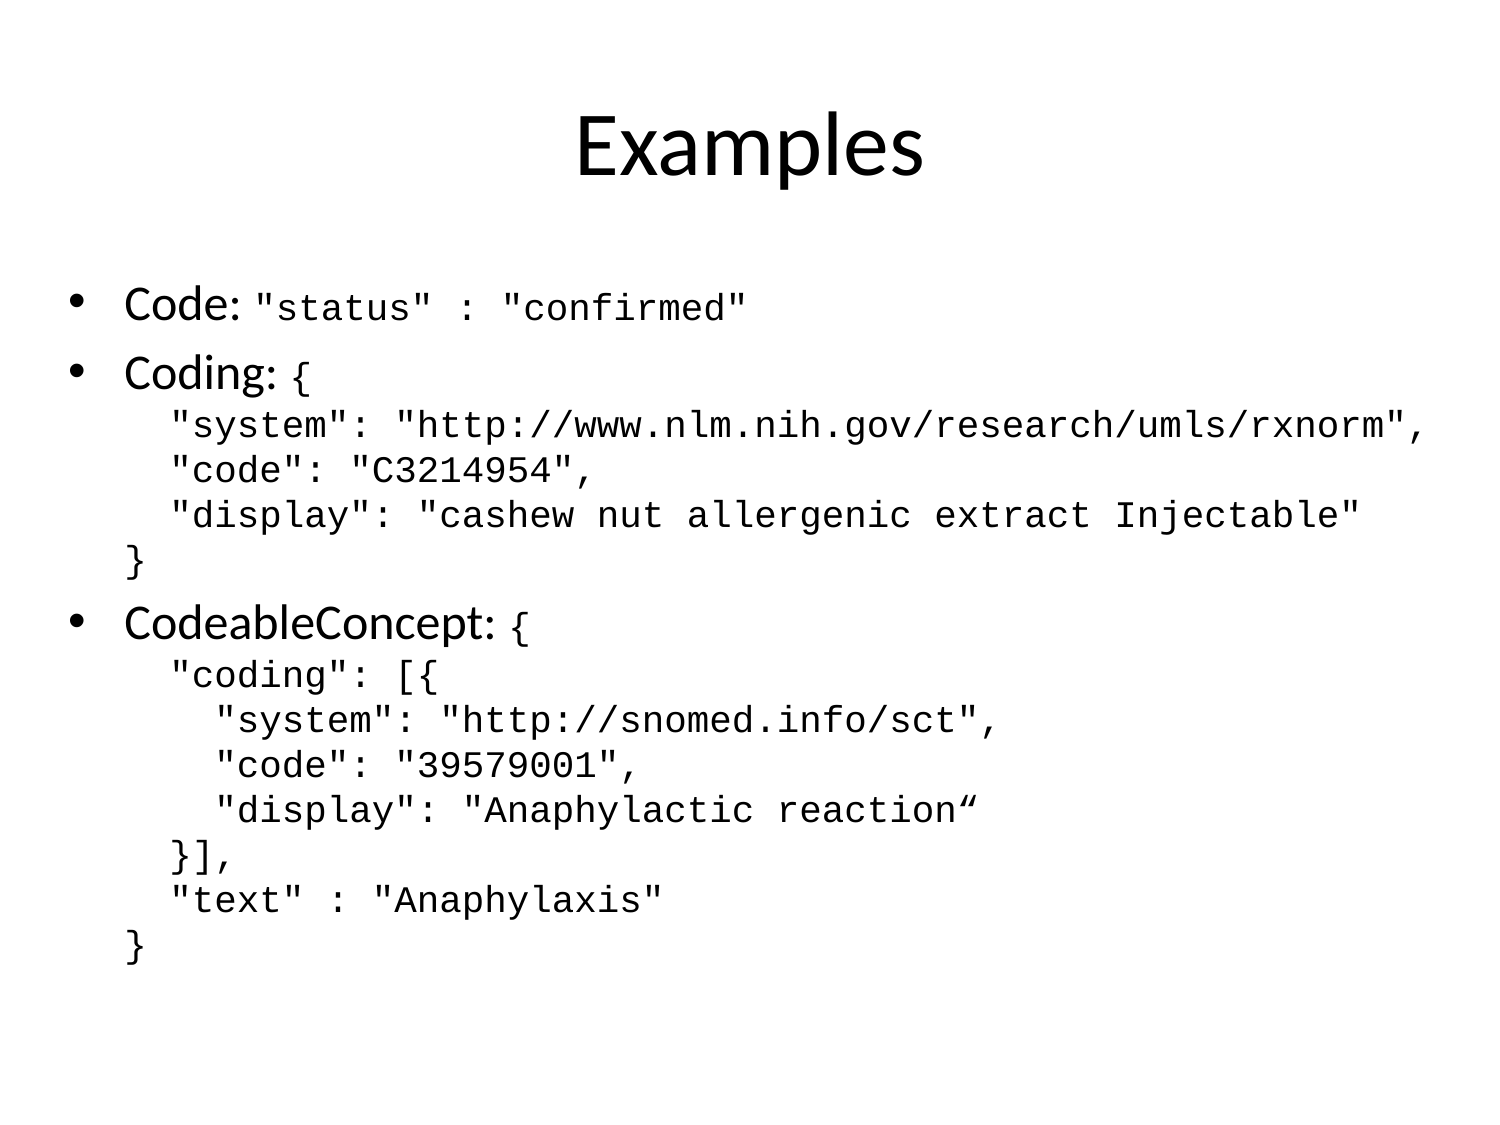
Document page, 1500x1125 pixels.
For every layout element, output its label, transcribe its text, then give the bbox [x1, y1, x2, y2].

list Code: "status" : "confirmed" Coding: { "system": "http://www.nlm.nih.gov/research/umls/rxnorm", "code": "C3214954", "display": "cashew nut allergenic extract Injectable" } CodeableConcept: { "coding": [{ "system": "http://snomed.info/sct", "code": "39579001", "display": "Anaphylactic reaction“ }], "text" : "Anaphylaxis" } [53, 262, 1483, 1005]
title Examples [75, 45, 1425, 233]
